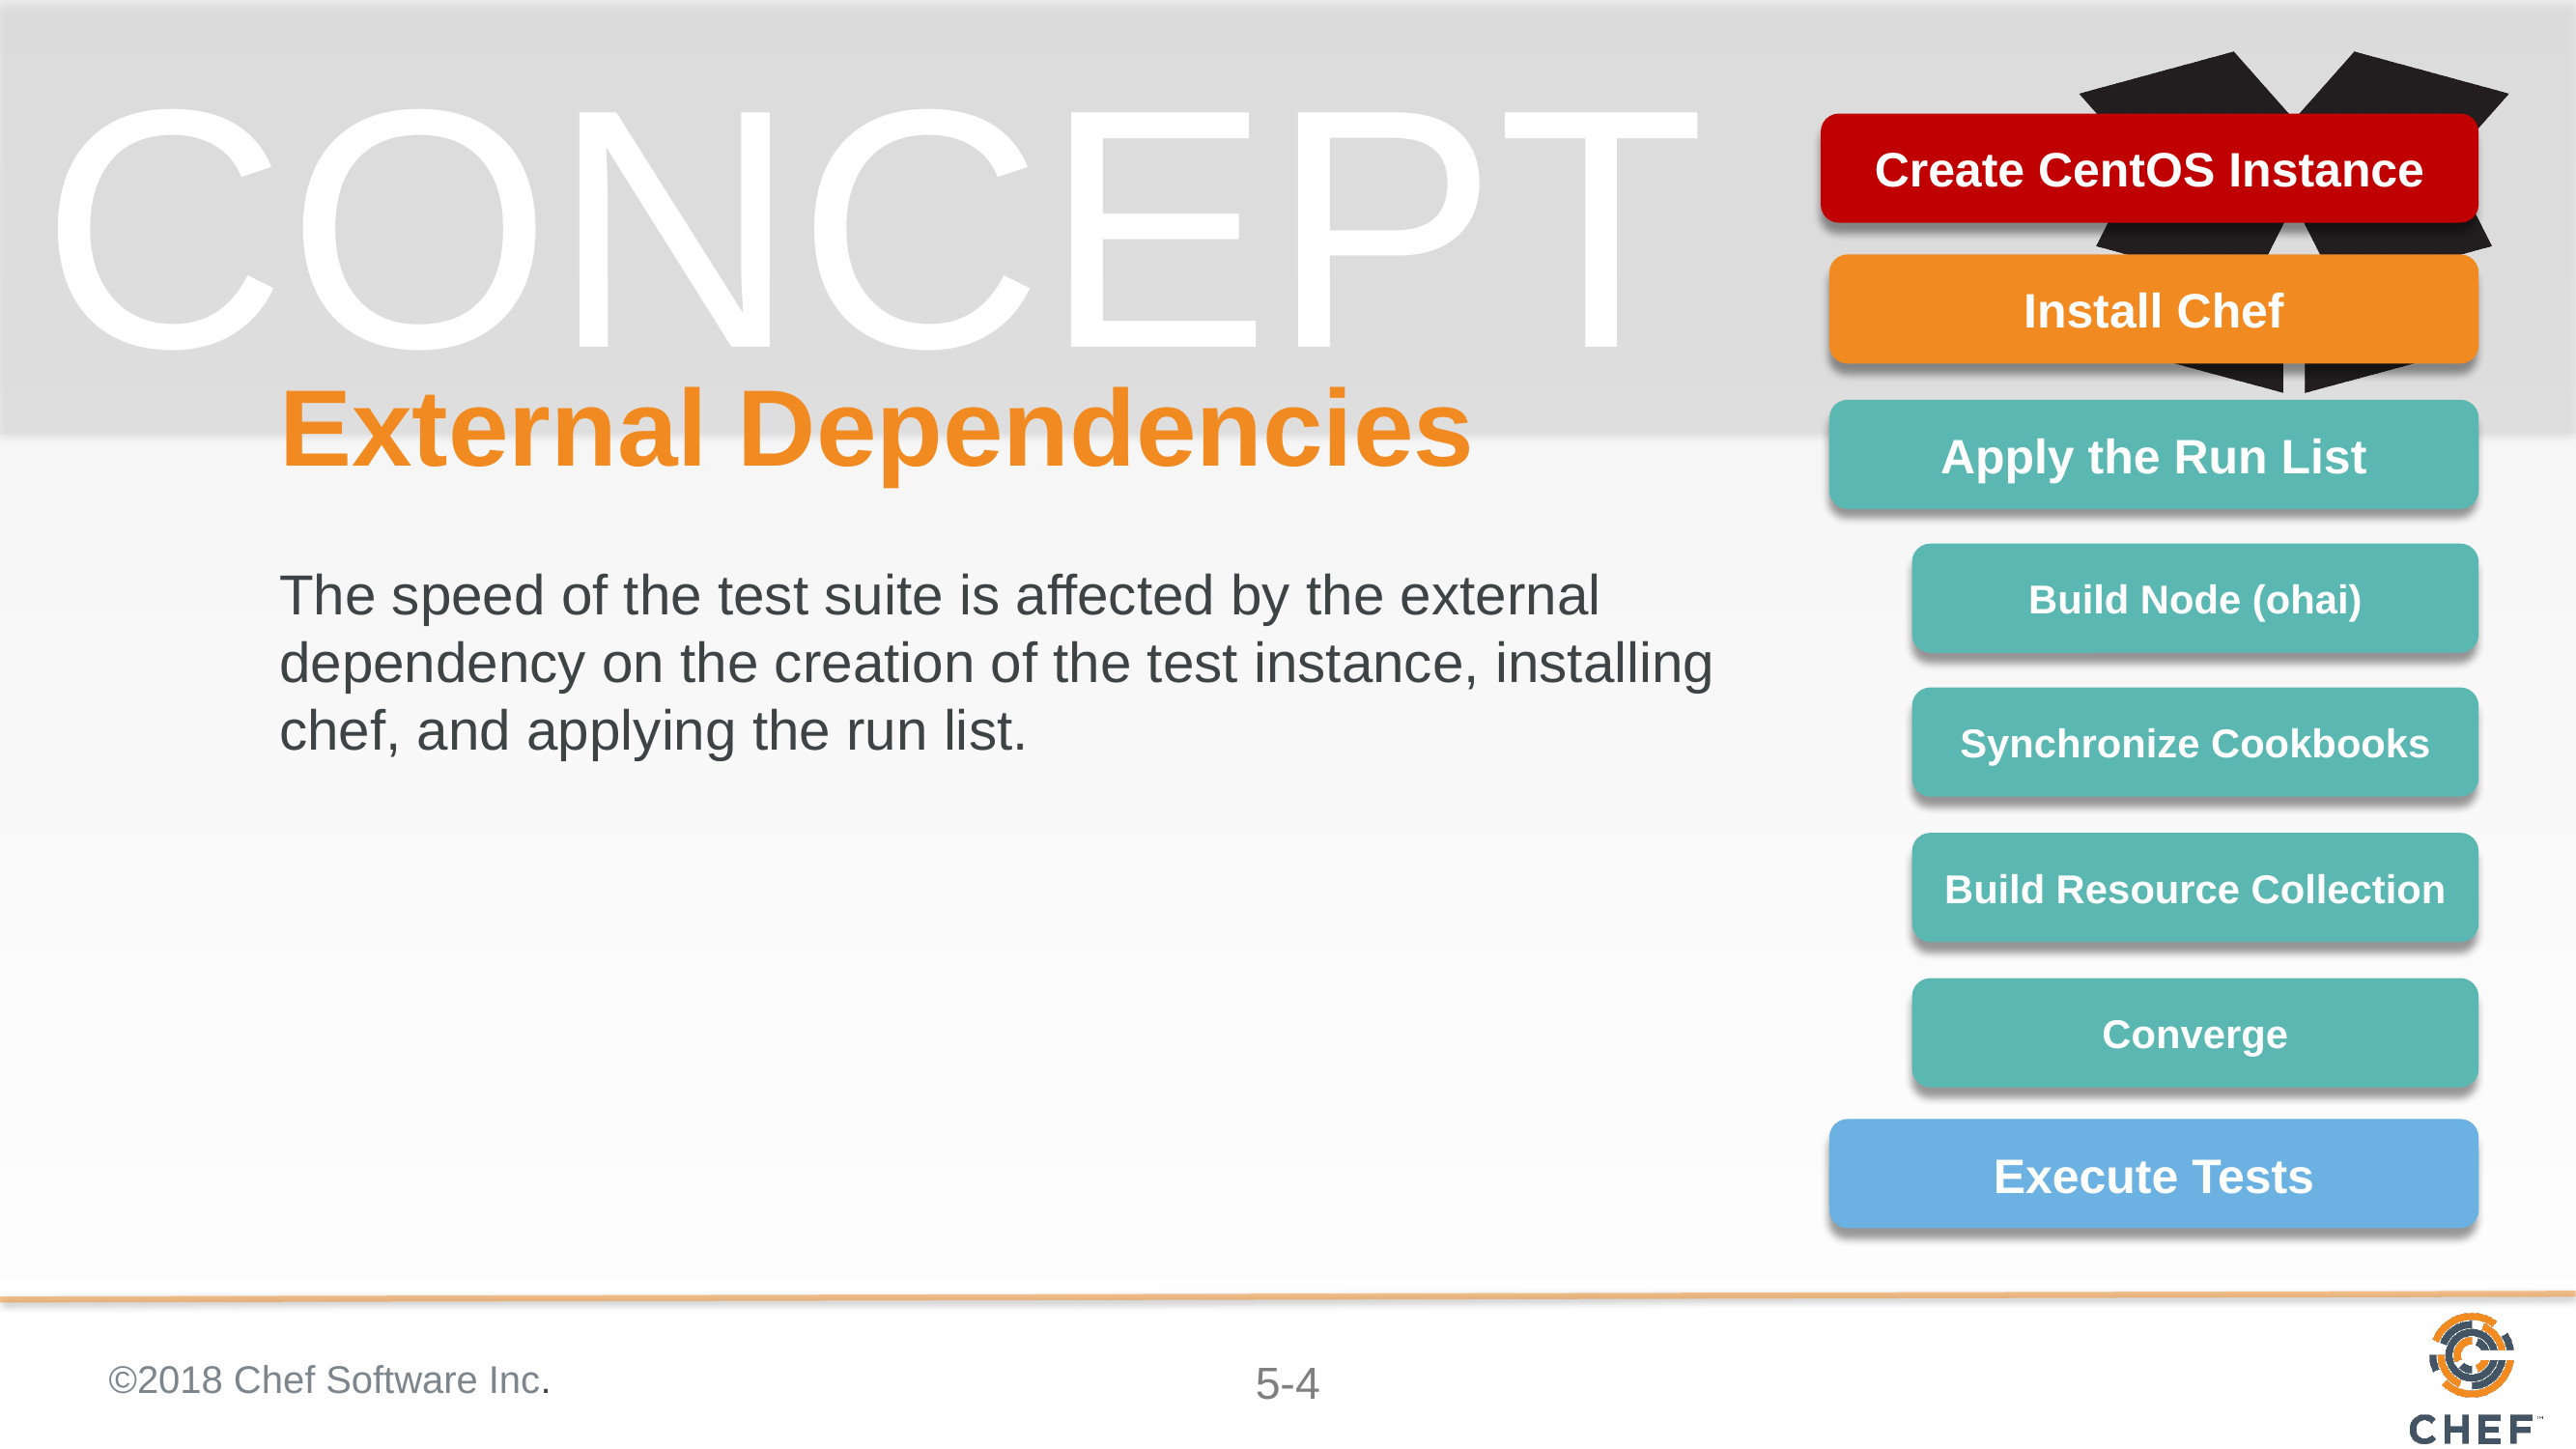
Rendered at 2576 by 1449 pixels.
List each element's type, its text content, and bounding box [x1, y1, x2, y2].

text_box Synchronize Cookbooks [1911, 686, 2480, 798]
text_box Install Chef [1828, 253, 2480, 365]
subtitle The speed of the test suite is affected by the external dependency on the creation of the test instance, installing chef, and applying the run list. [265, 543, 1791, 1049]
picture [2079, 51, 2509, 399]
title External Dependencies [265, 363, 1791, 499]
text_box Create CentOS Instance [1820, 112, 2479, 224]
picture [2399, 1297, 2551, 1449]
text_box Apply the Run List [1828, 399, 2480, 510]
text_box Build Resource Collection [1911, 832, 2480, 943]
text_box Converge [1911, 977, 2480, 1089]
text_box Build Node (ohai) [1911, 542, 2480, 654]
text_box Execute Tests [1828, 1118, 2480, 1230]
